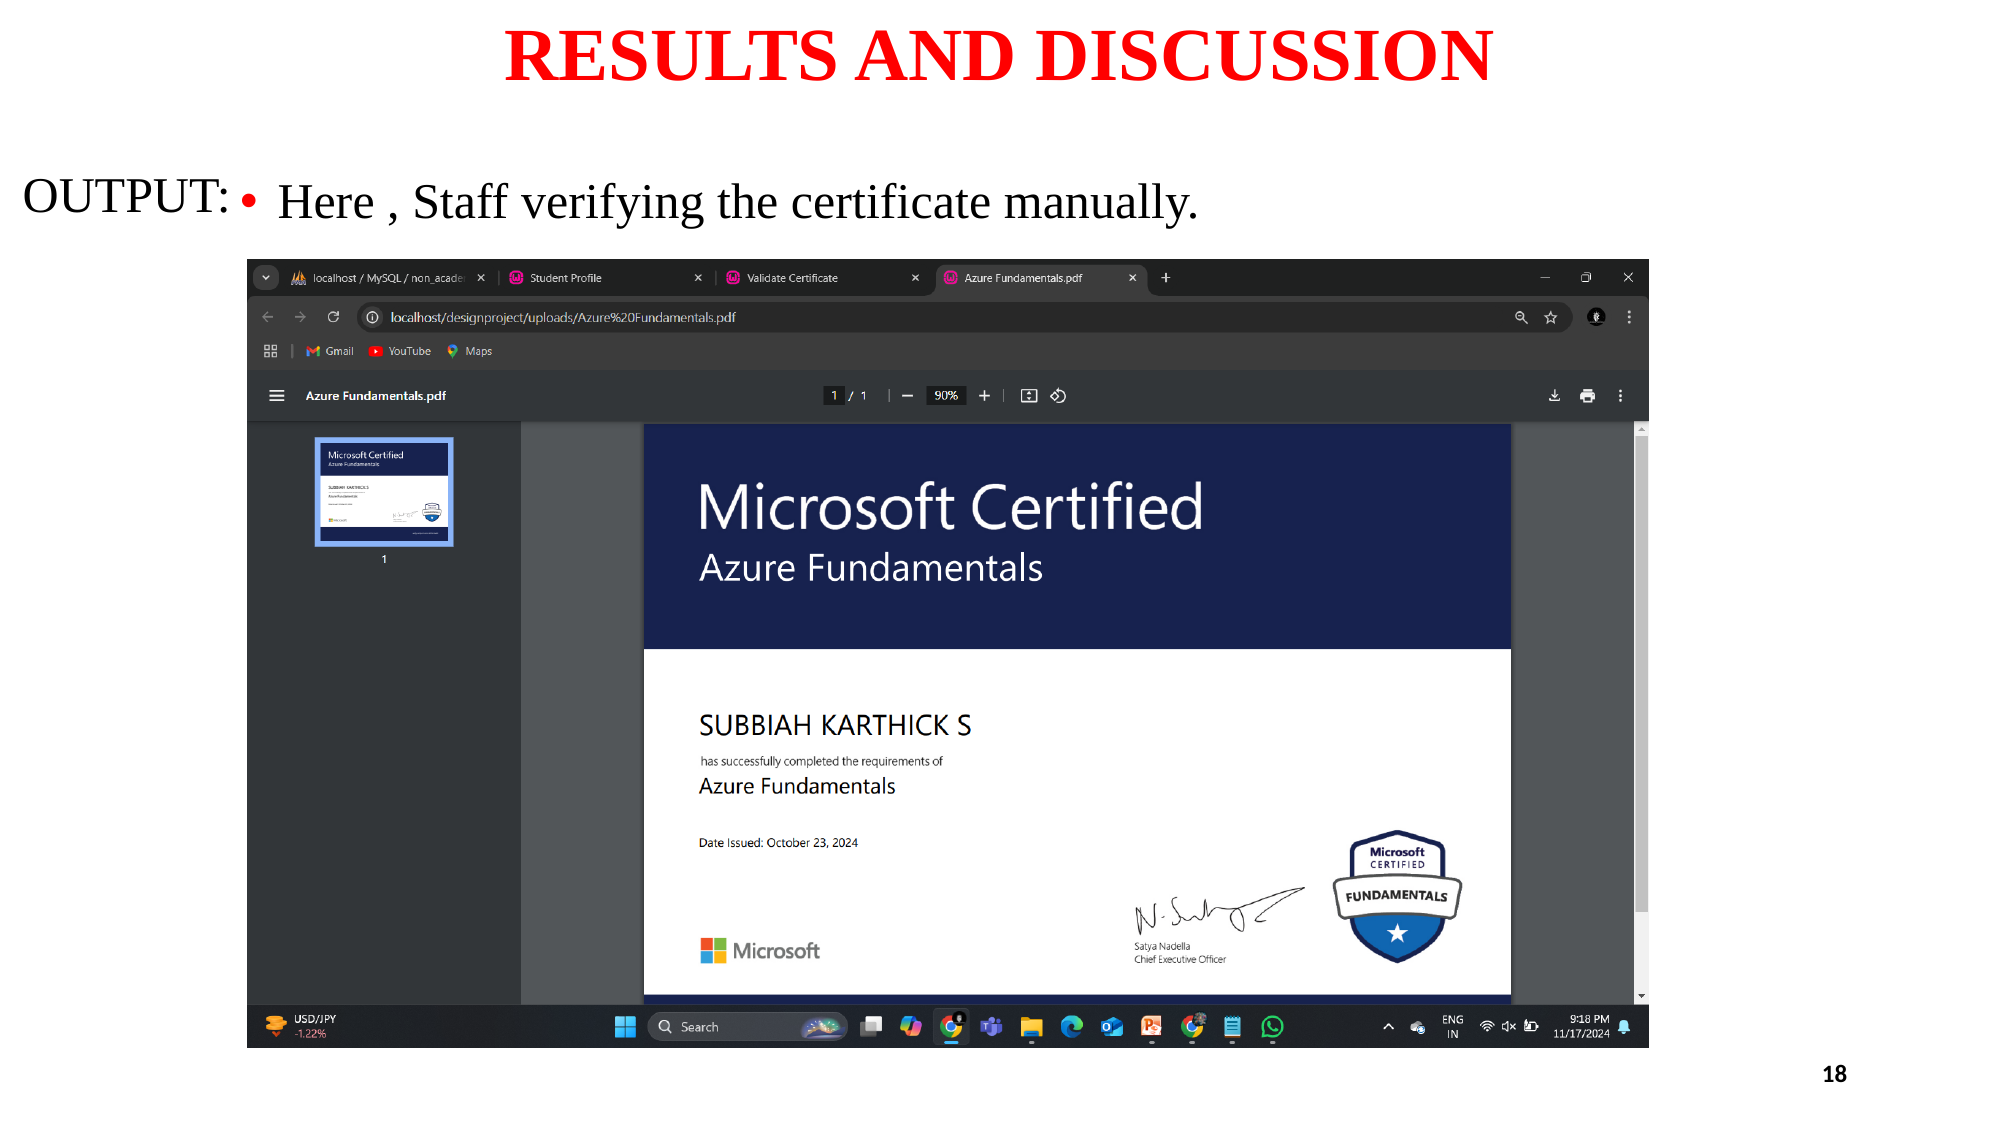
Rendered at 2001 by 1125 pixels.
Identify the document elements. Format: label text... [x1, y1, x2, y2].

slide_number 18 [1412, 1042, 1863, 1103]
picture [247, 259, 1649, 1048]
title RESULTS AND DISCUSSION [0, 0, 2000, 112]
text_box OUTPUT: [7, 154, 225, 230]
list Here , Staff verifying the certificate manually. [225, 87, 1950, 802]
